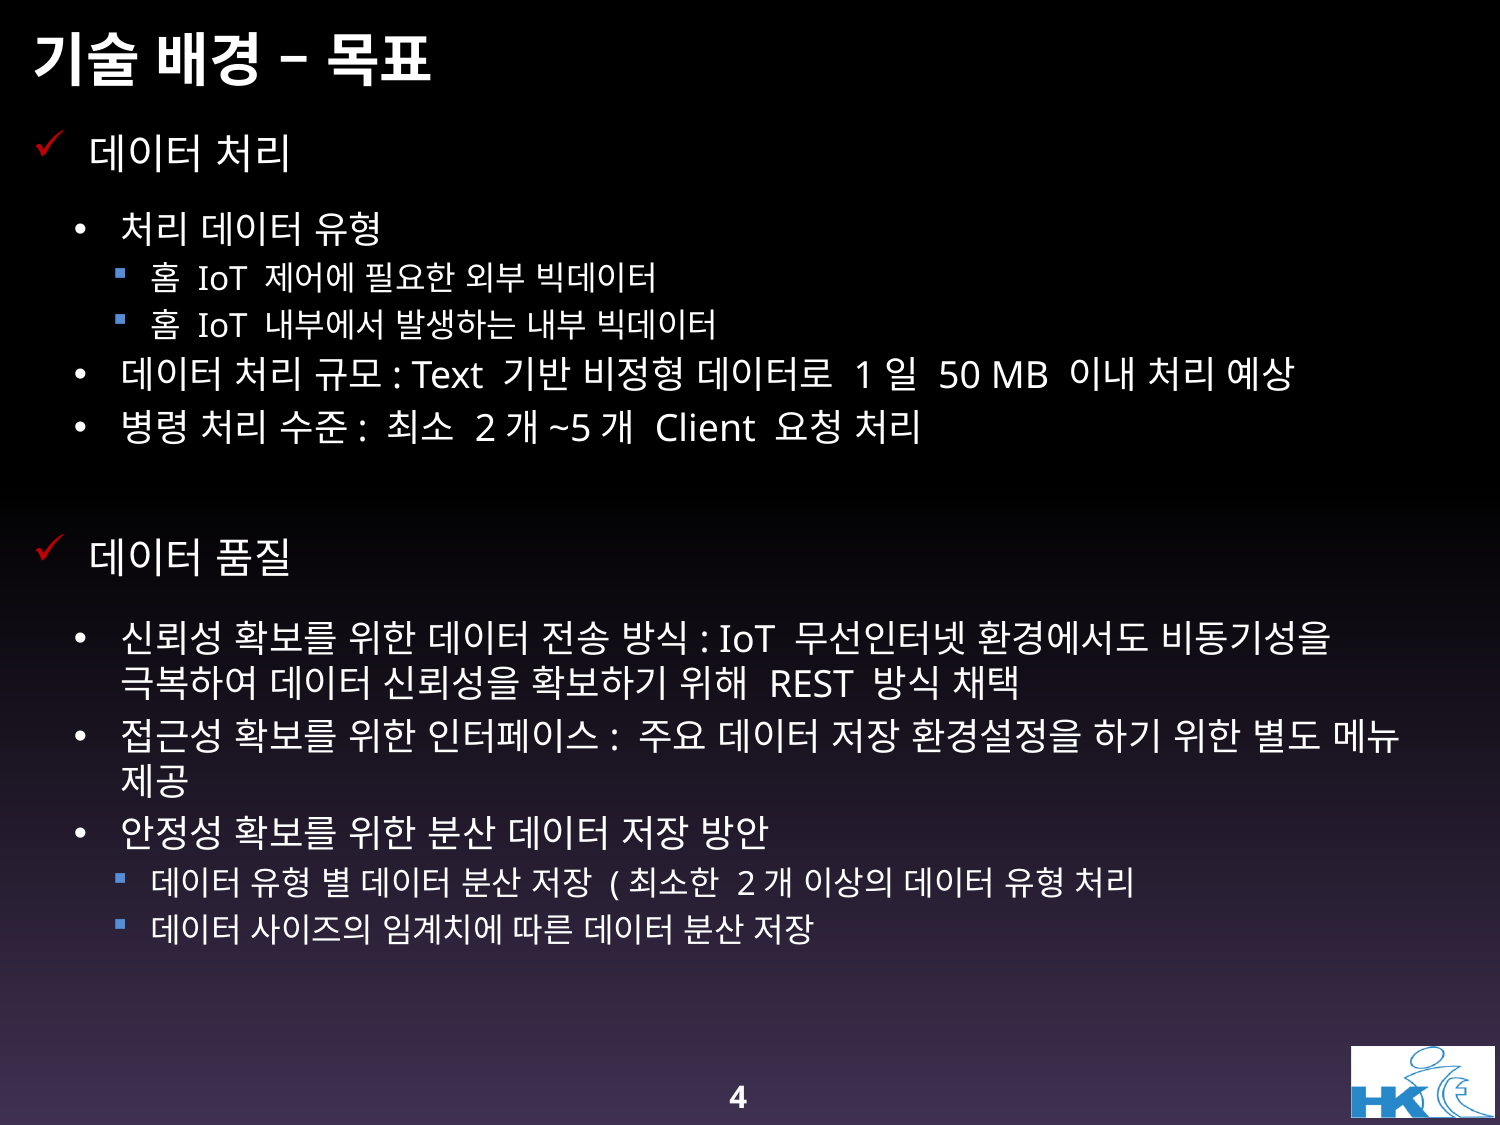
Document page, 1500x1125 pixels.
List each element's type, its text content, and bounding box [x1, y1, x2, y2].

list 데이터 처리 처리 데이터 유형 홈 IoT 제어에 필요한 외부 빅데이터 홈 IoT 내부에서 발생하는 내부 빅데이터 데이터 처리 규모: Text 기반 비정형 데이터로 1일 50 MB 이내 처리 예상 병령 처리 수준: 최소 2개~5개 Client 요청 처리 데이터 품질 신뢰성 확보를 위한 데이터 전송 방식: IoT 무선인터넷 환경에서도 비동기성을 극복하여 데이터 신뢰성을 확보하기 위해 REST 방식 채택 접근성 확보를 위한 인터페이스: 주요 데이터 저장 환경설정을 하기 위한 별도 메뉴 제공 안정성 확보를 위한 분산 데이터 저장 방안 데이터 유형 별 데이터 분산 저장 (최소한 2개 이상의 데이터 유형 처리 데이터 사이즈의 임계치에 따른 데이터 분산 저장 [17, 120, 1483, 1024]
slide_number 4 [714, 1069, 816, 1125]
title 기술 배경 – 목표 [17, 11, 1471, 106]
picture [1351, 1046, 1495, 1118]
